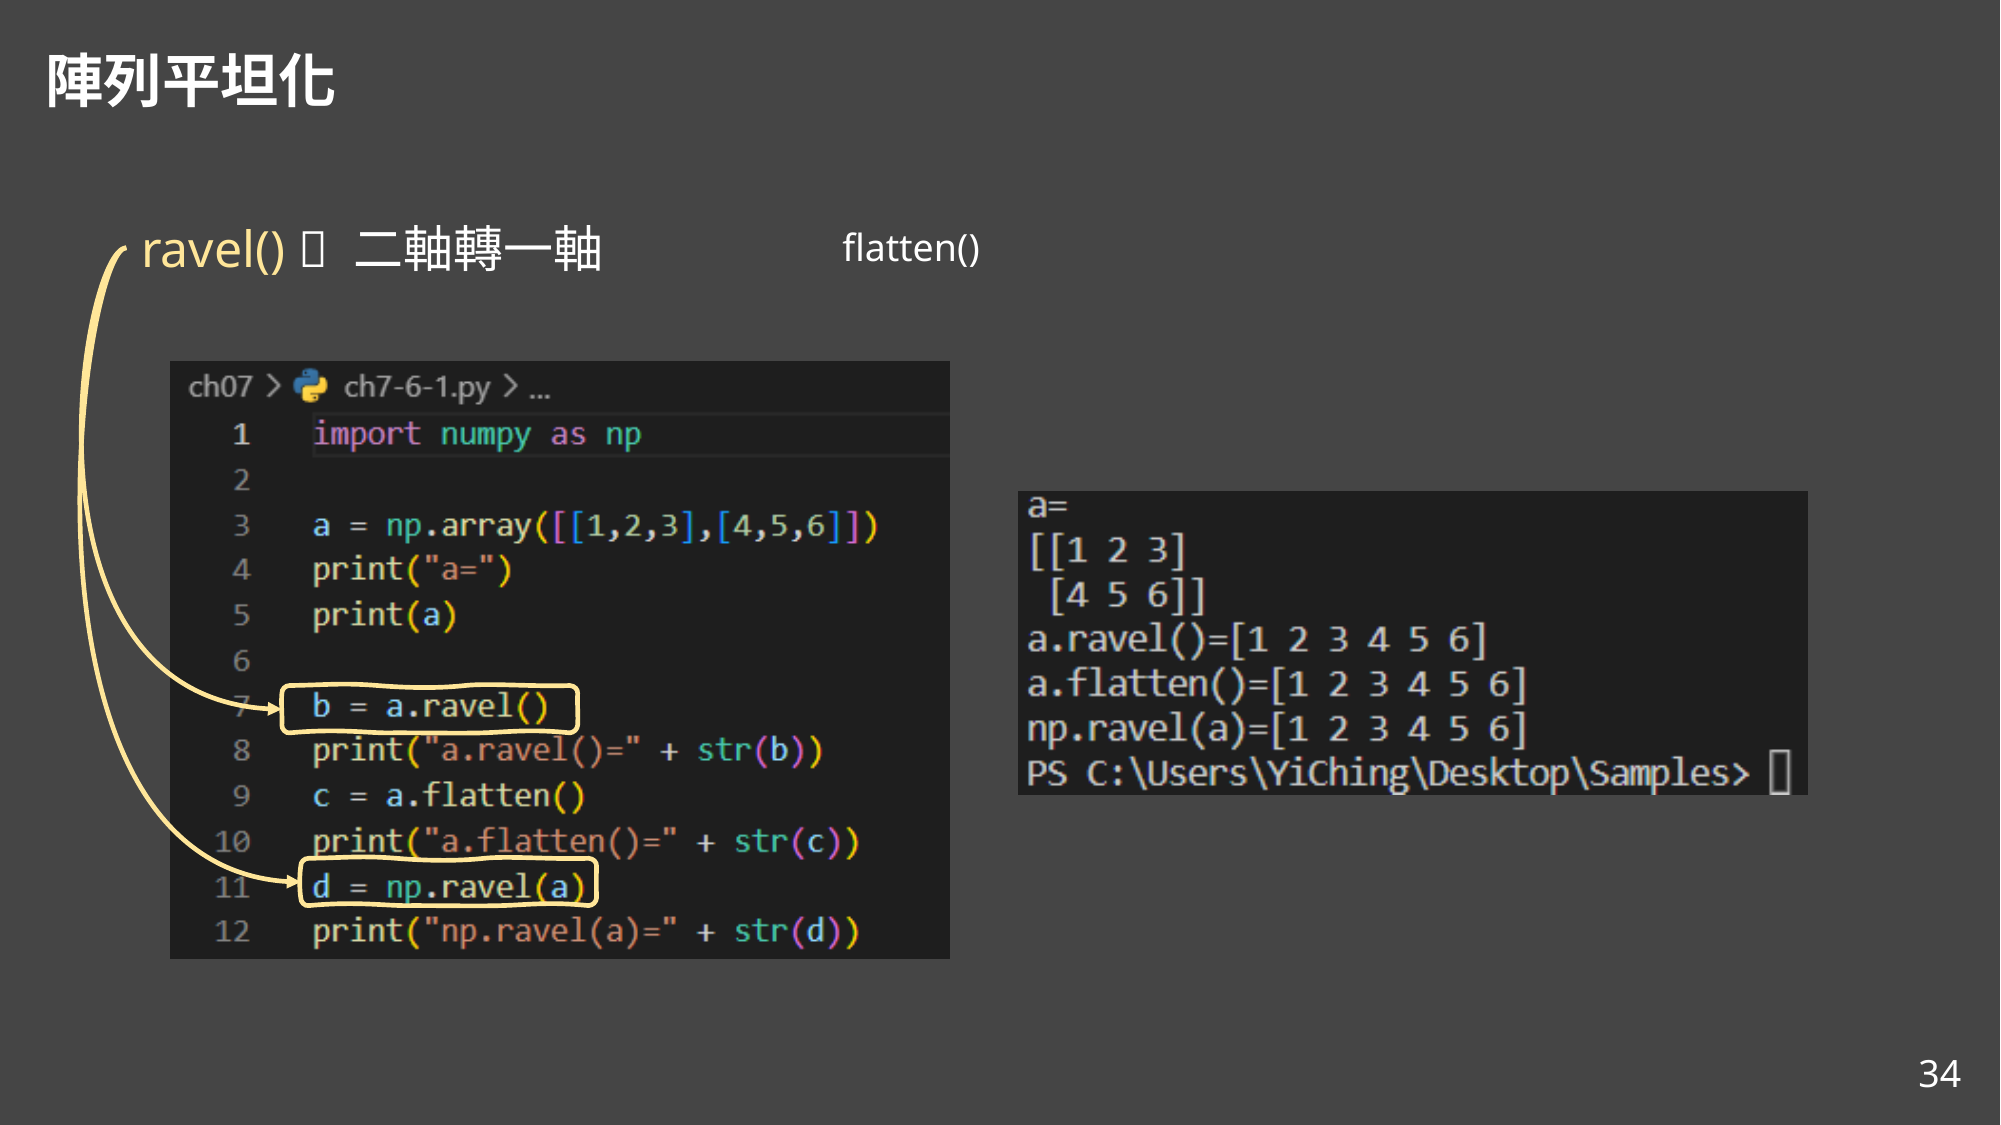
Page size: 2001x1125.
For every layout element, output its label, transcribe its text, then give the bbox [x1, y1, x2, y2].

text_box flatten() [827, 216, 1828, 277]
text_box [126, 248, 301, 882]
picture [1018, 491, 1808, 795]
picture [170, 361, 950, 959]
text_box 陣列平坦化 [31, 37, 1960, 122]
text_box ravel()  二軸轉一軸 [126, 210, 950, 286]
